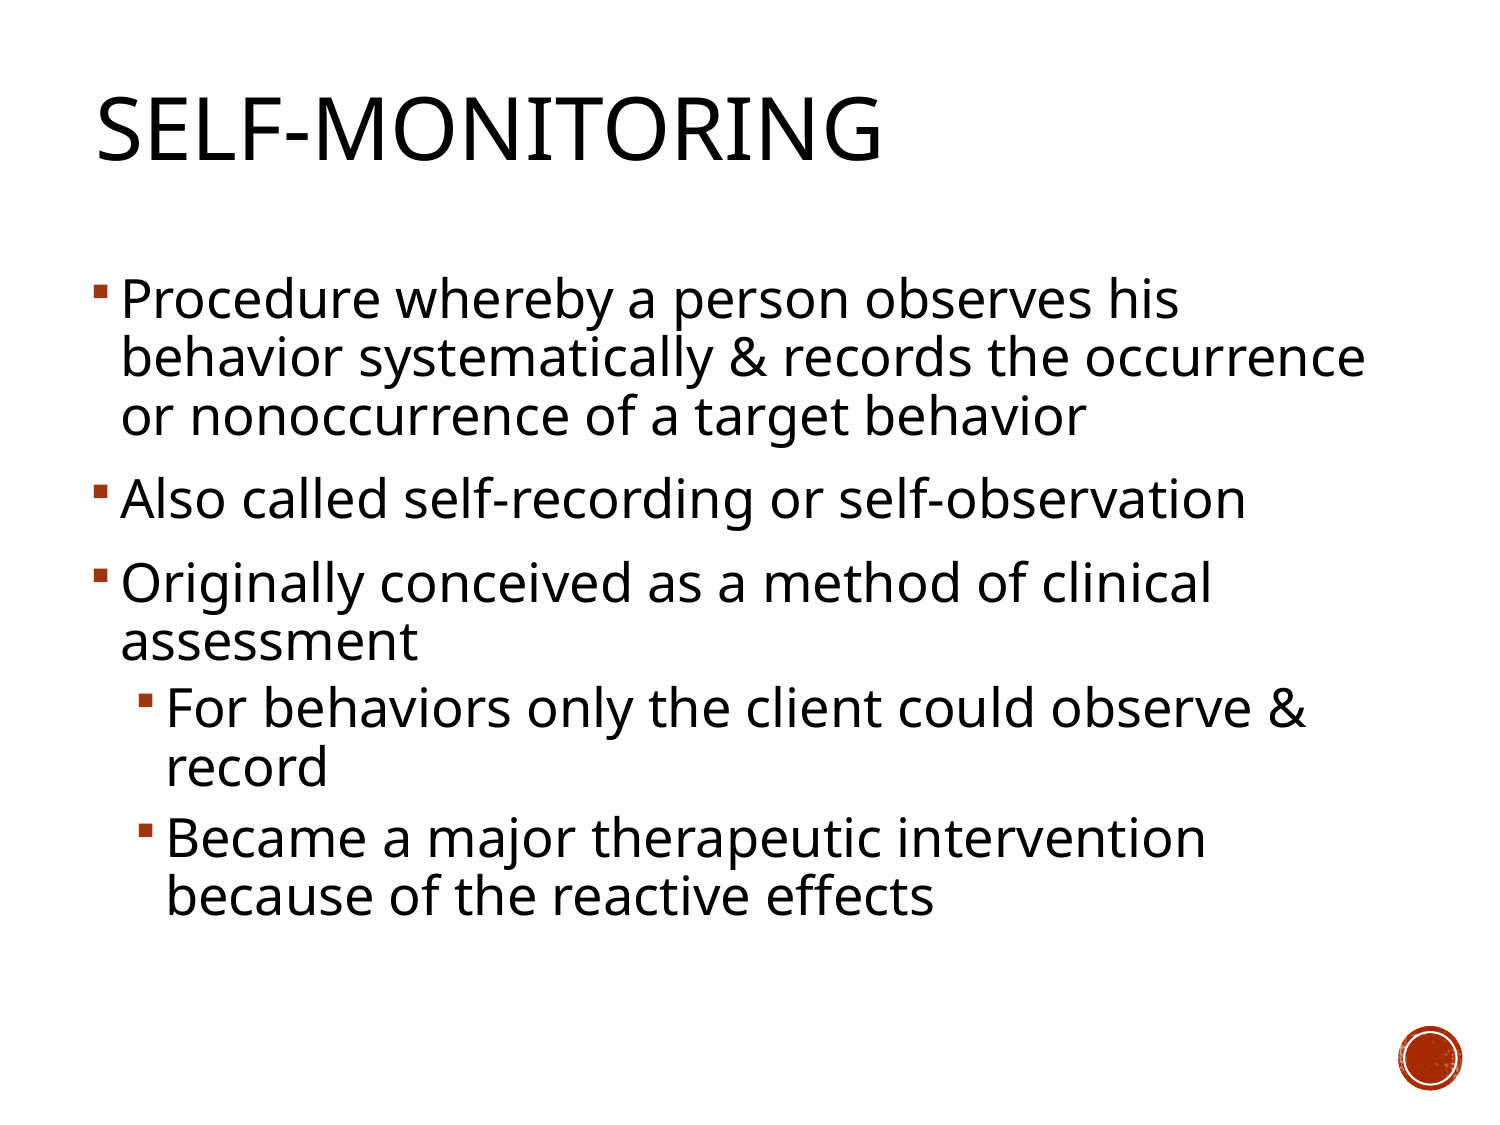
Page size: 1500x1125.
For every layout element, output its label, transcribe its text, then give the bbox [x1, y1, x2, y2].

list Procedure whereby a person observes his behavior systematically & records the occurrence or nonoccurrence of a target behavior Also called self-recording or self-observation Originally conceived as a method of clinical assessment For behaviors only the client could observe & record Became a major therapeutic intervention because of the reactive effects [75, 263, 1425, 1013]
title Self-Monitoring [80, 0, 1356, 263]
